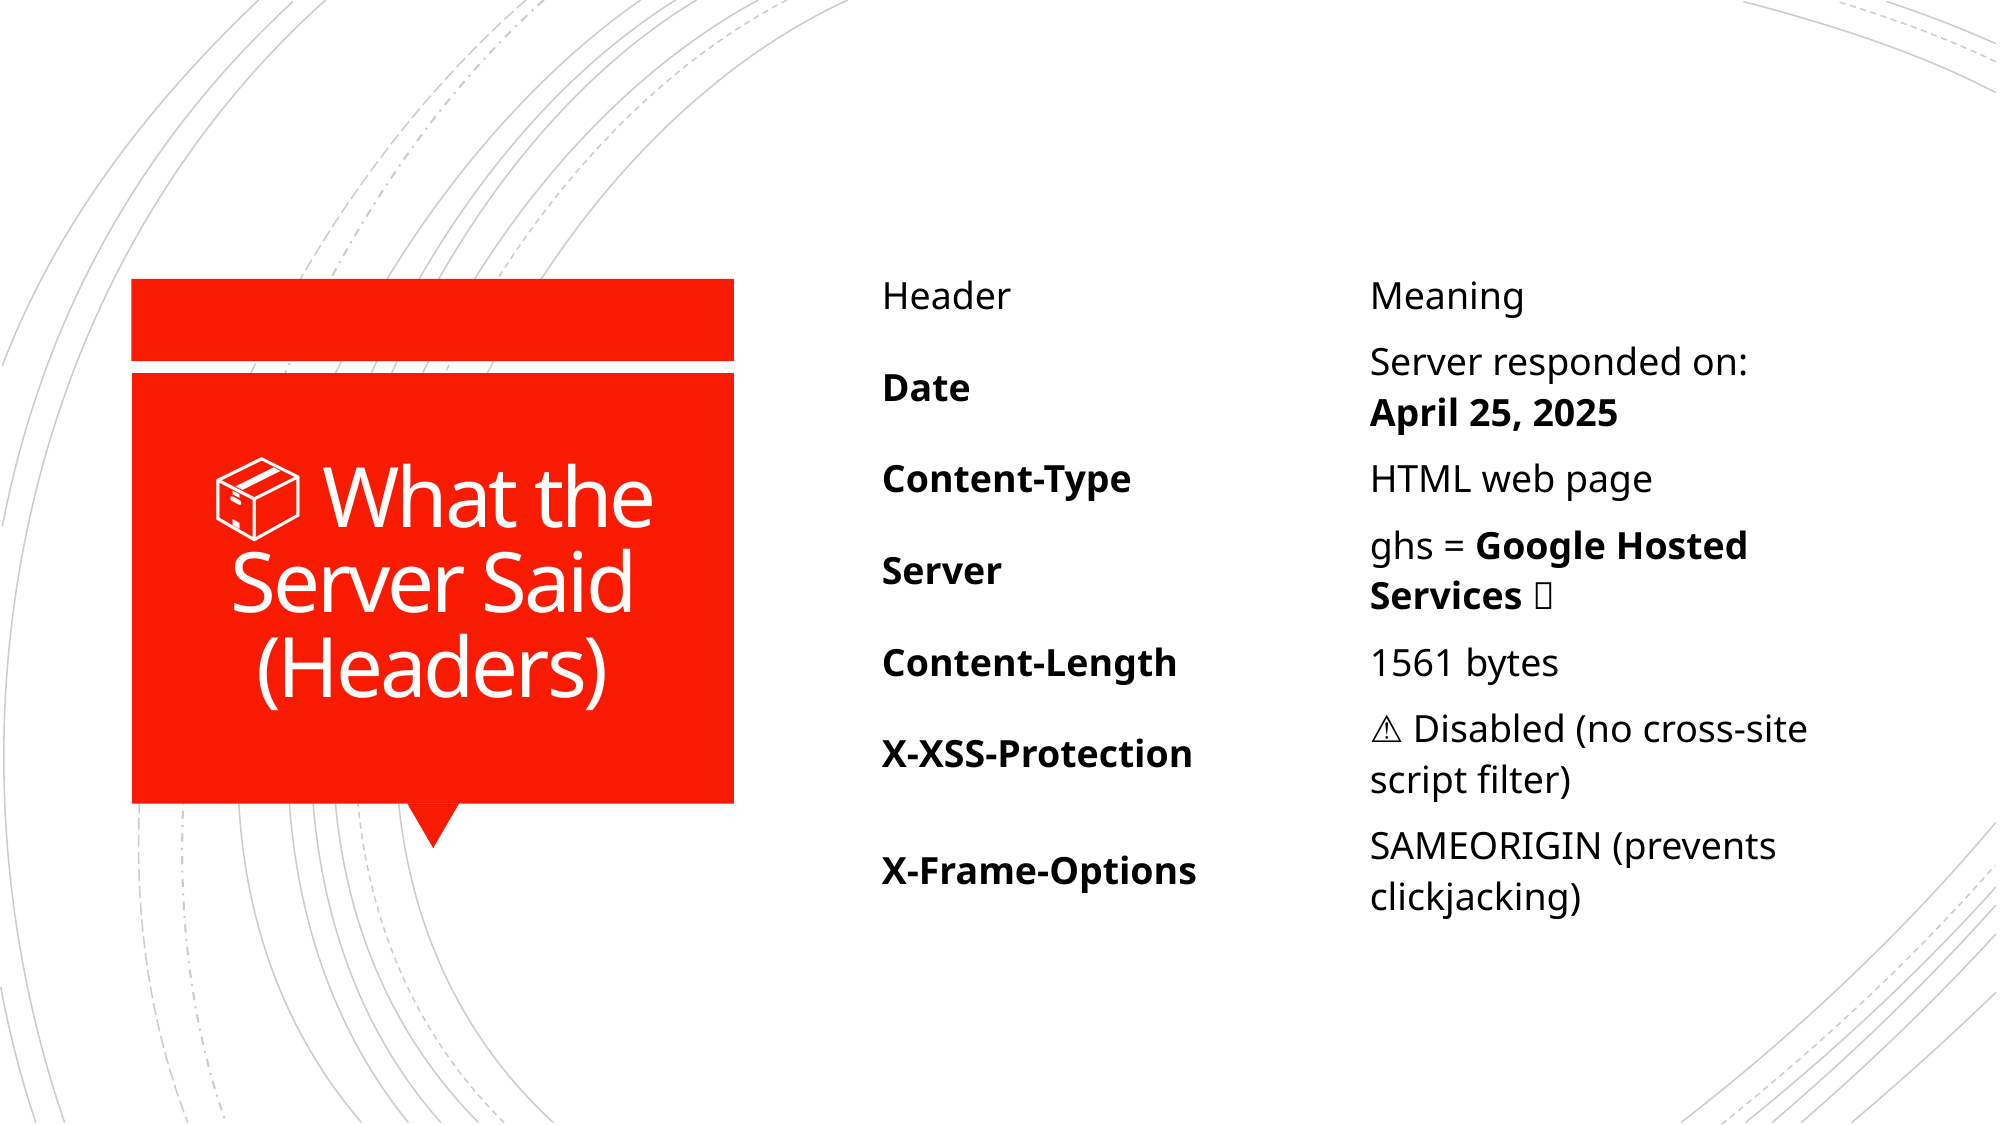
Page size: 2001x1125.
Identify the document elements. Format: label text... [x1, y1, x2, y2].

table_cell Content-Length [867, 629, 1355, 695]
title 📦 What the Server Said (Headers) [145, 385, 720, 789]
table_cell Date [867, 328, 1355, 445]
table_cell ghs = Google Hosted Services 💥 [1355, 512, 1843, 629]
table_cell 1561 bytes [1355, 629, 1843, 695]
table_cell X-Frame-Options [867, 812, 1355, 929]
table_header Header [867, 262, 1355, 328]
table_cell Server responded on: April 25, 2025 [1355, 328, 1843, 445]
table_cell SAMEORIGIN (prevents clickjacking) [1355, 812, 1843, 929]
table_cell Content-Type [867, 445, 1355, 512]
table_cell ⚠️ Disabled (no cross-site script filter) [1355, 695, 1843, 812]
table_cell HTML web page [1355, 445, 1843, 512]
table_cell Server [867, 512, 1355, 629]
table_header Meaning [1355, 262, 1843, 328]
table_cell X-XSS-Protection [867, 695, 1355, 812]
